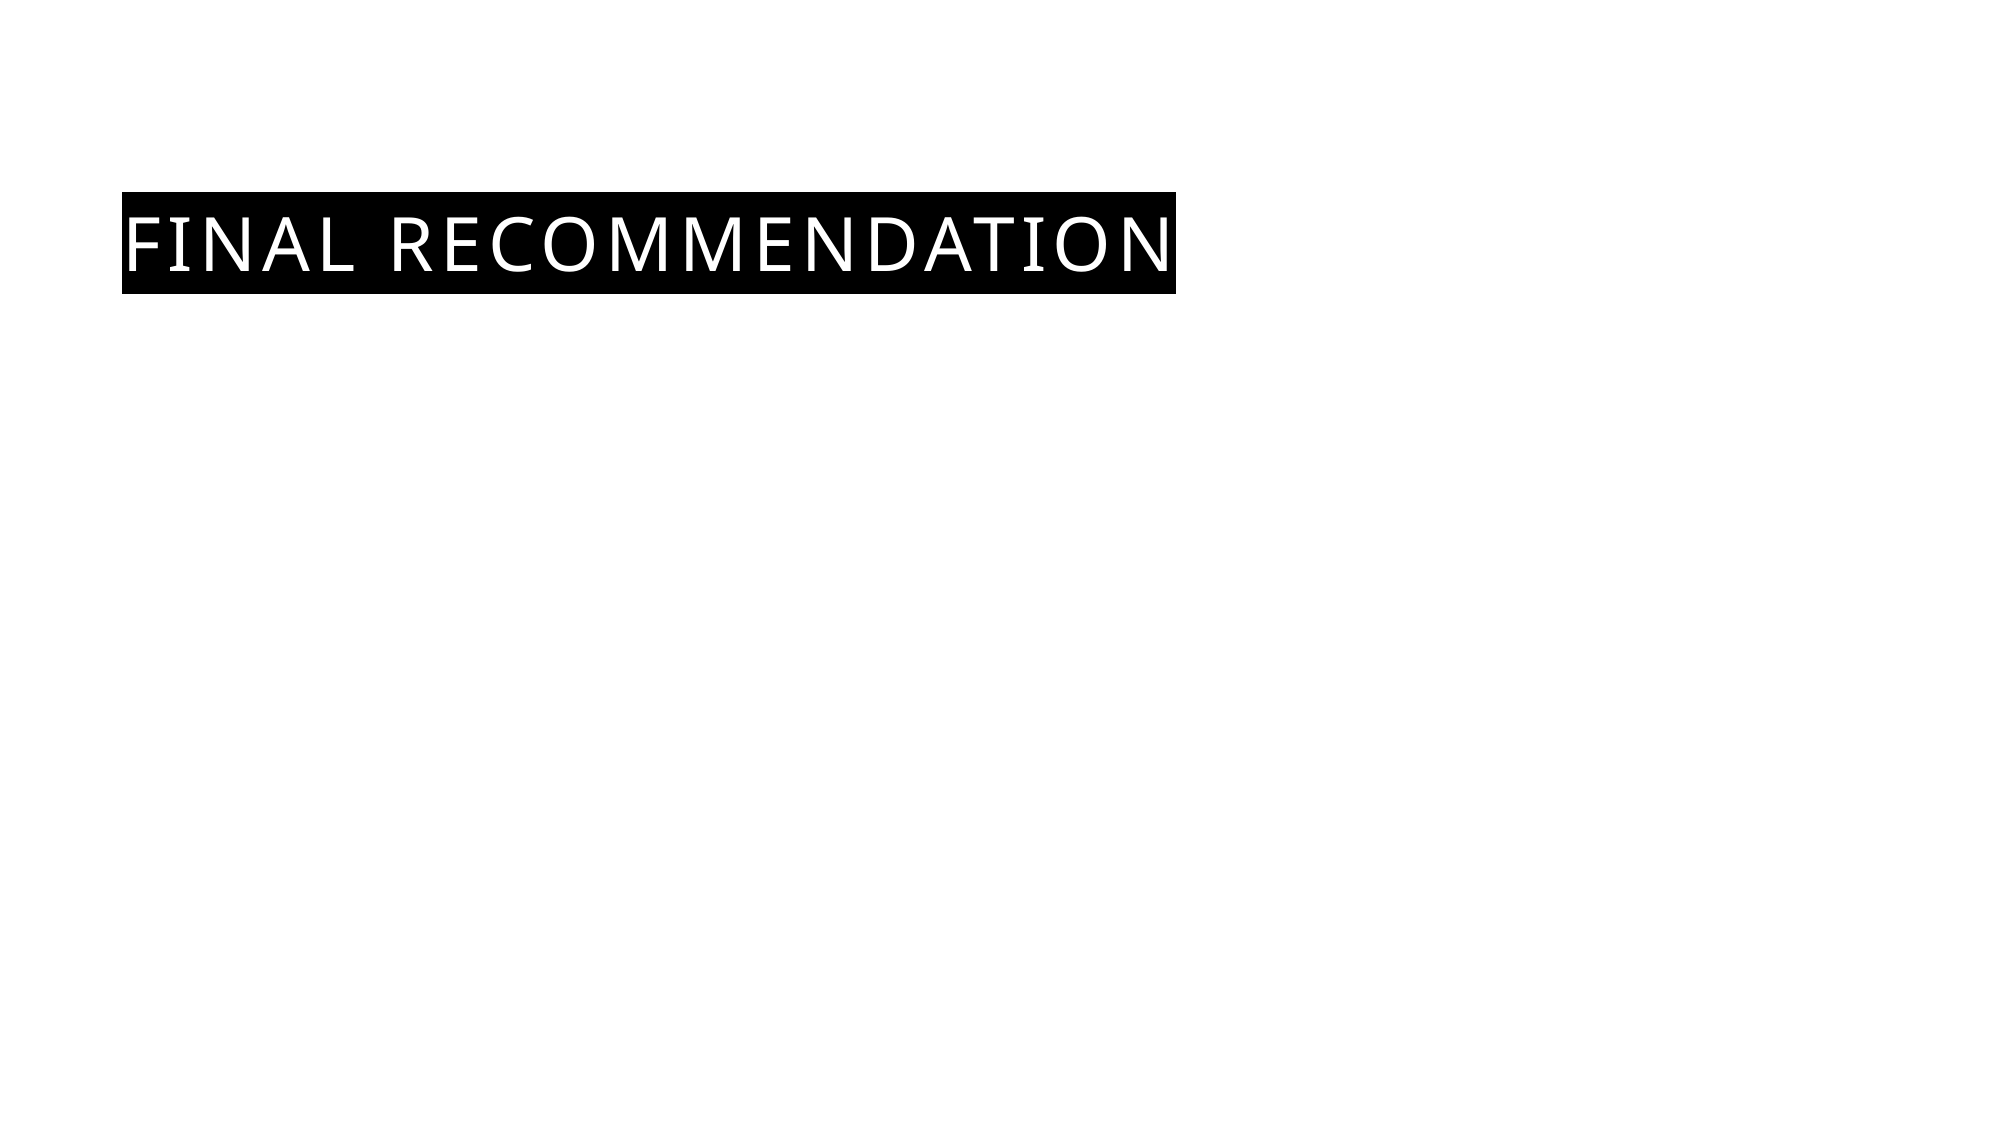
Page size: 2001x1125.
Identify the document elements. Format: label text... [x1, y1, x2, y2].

title Final Recommendation [107, 106, 1850, 295]
